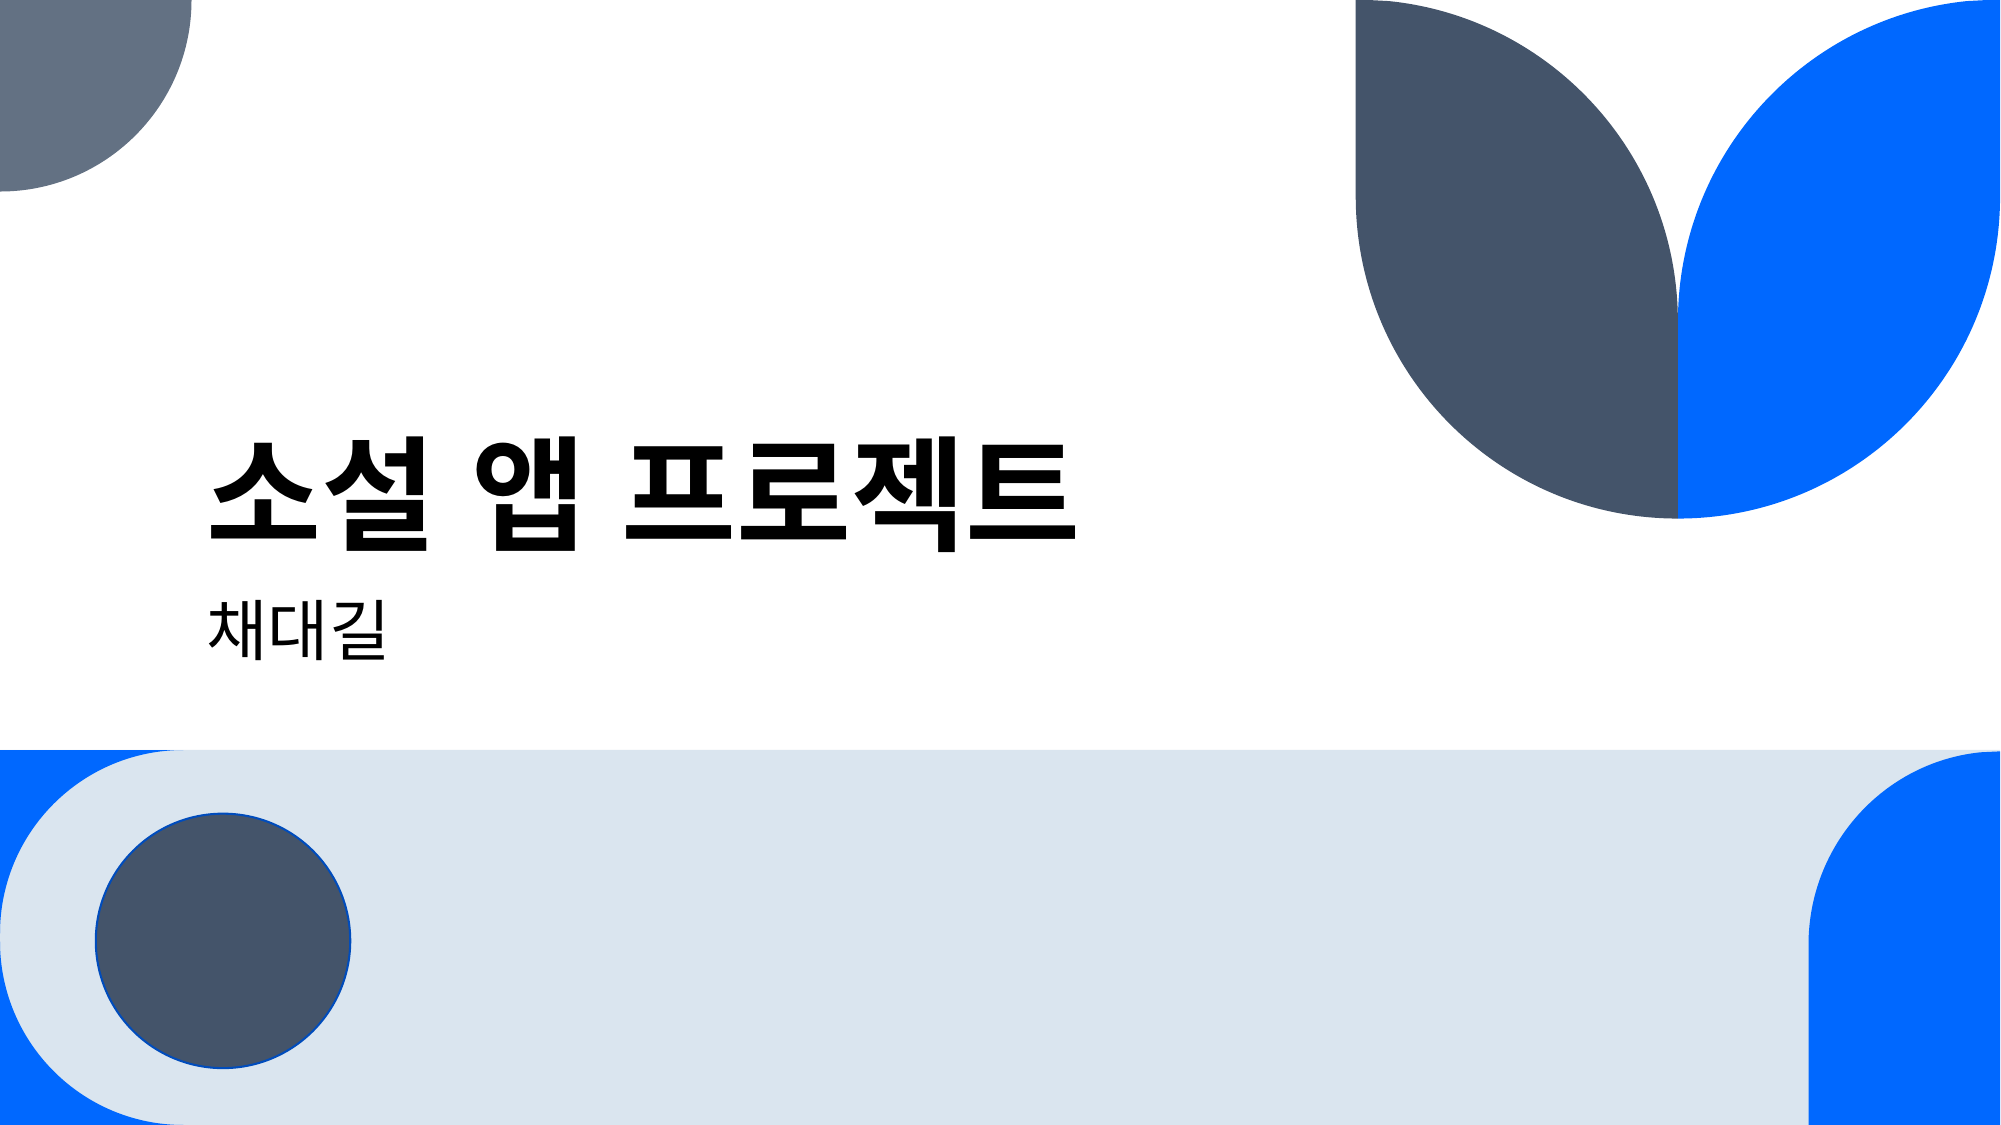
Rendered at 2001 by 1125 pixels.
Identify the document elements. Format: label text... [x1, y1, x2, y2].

title 소설 앱 프로젝트 [191, 184, 1356, 576]
subtitle 채대길 [191, 590, 1750, 724]
